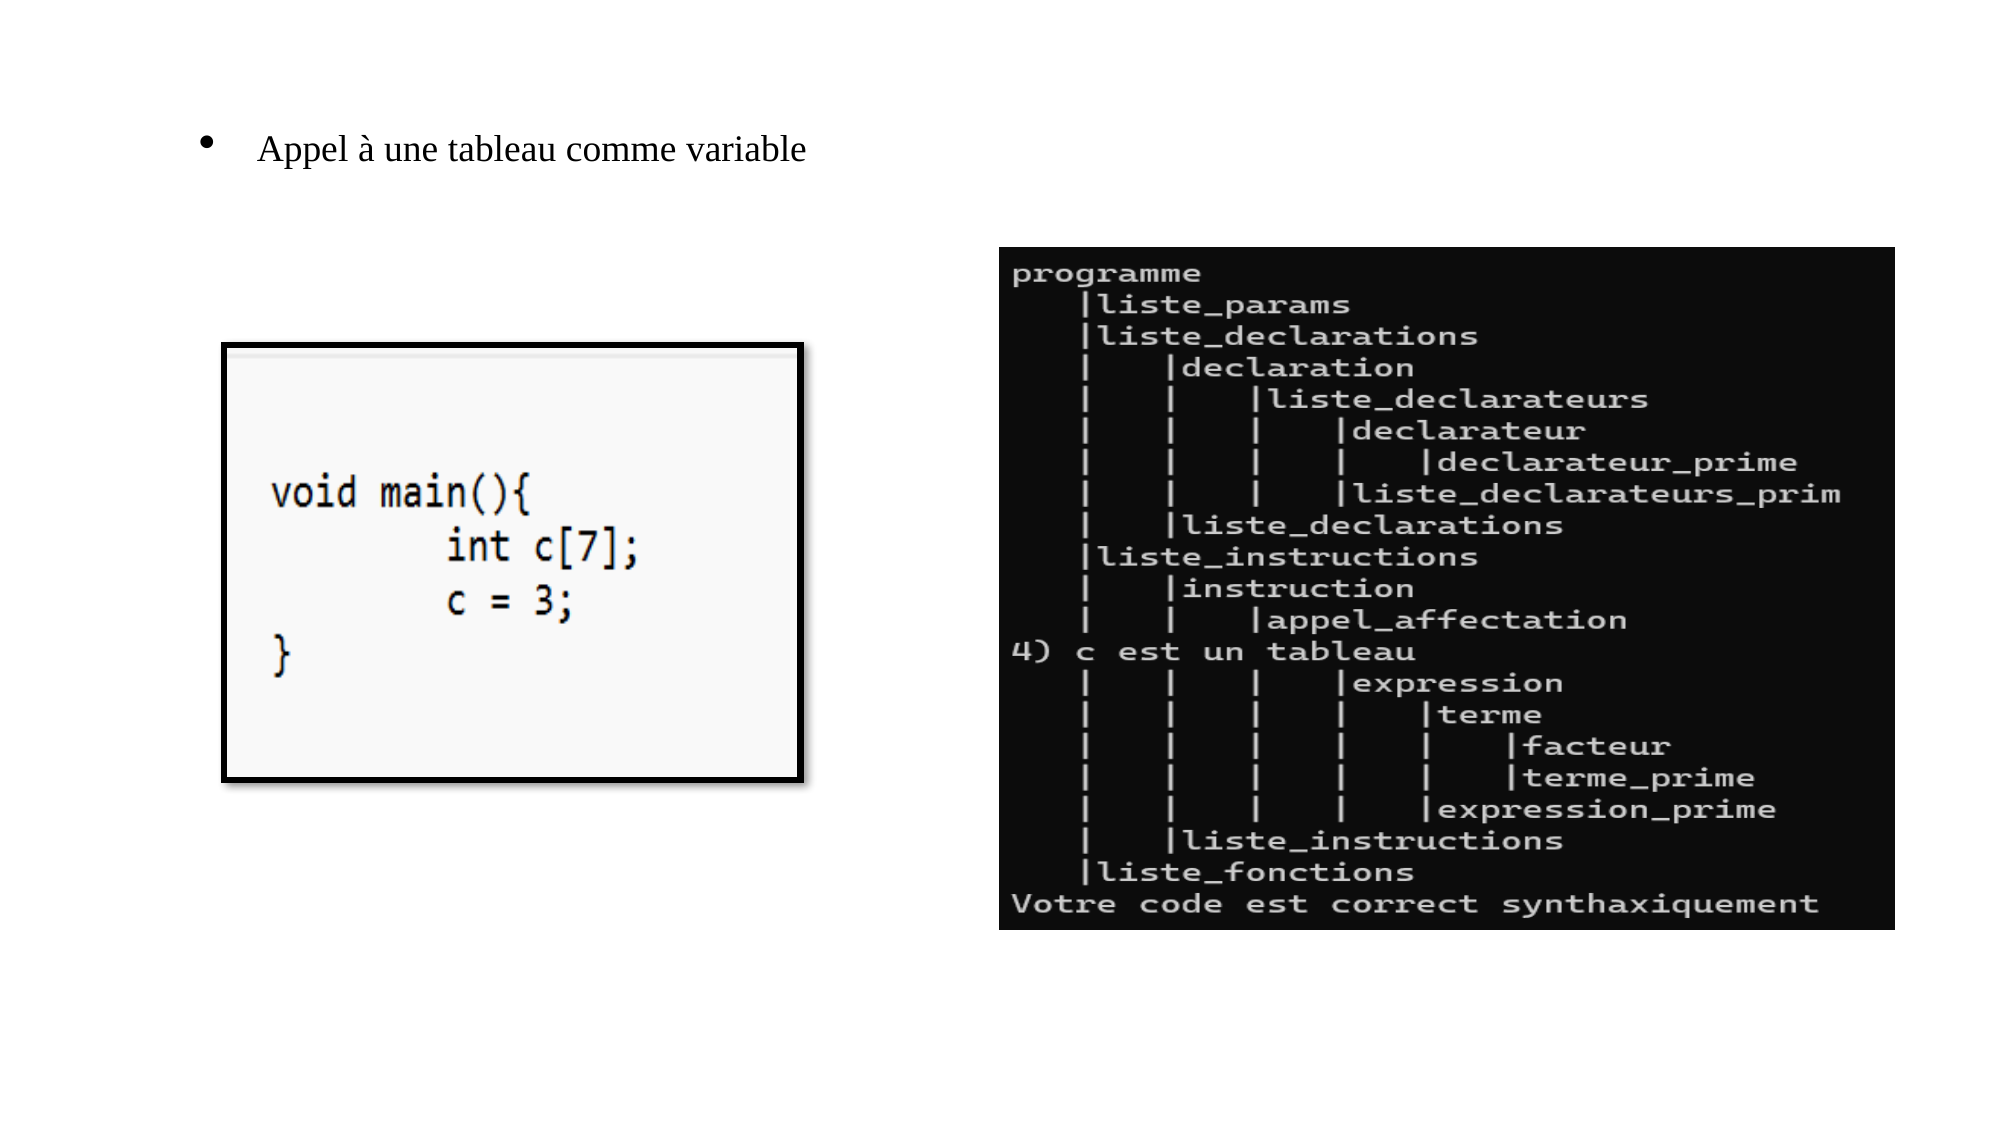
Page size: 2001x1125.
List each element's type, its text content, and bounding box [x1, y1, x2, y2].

picture [227, 348, 798, 777]
picture [999, 247, 1895, 930]
text_box Appel à une tableau comme variable [185, 93, 1187, 177]
